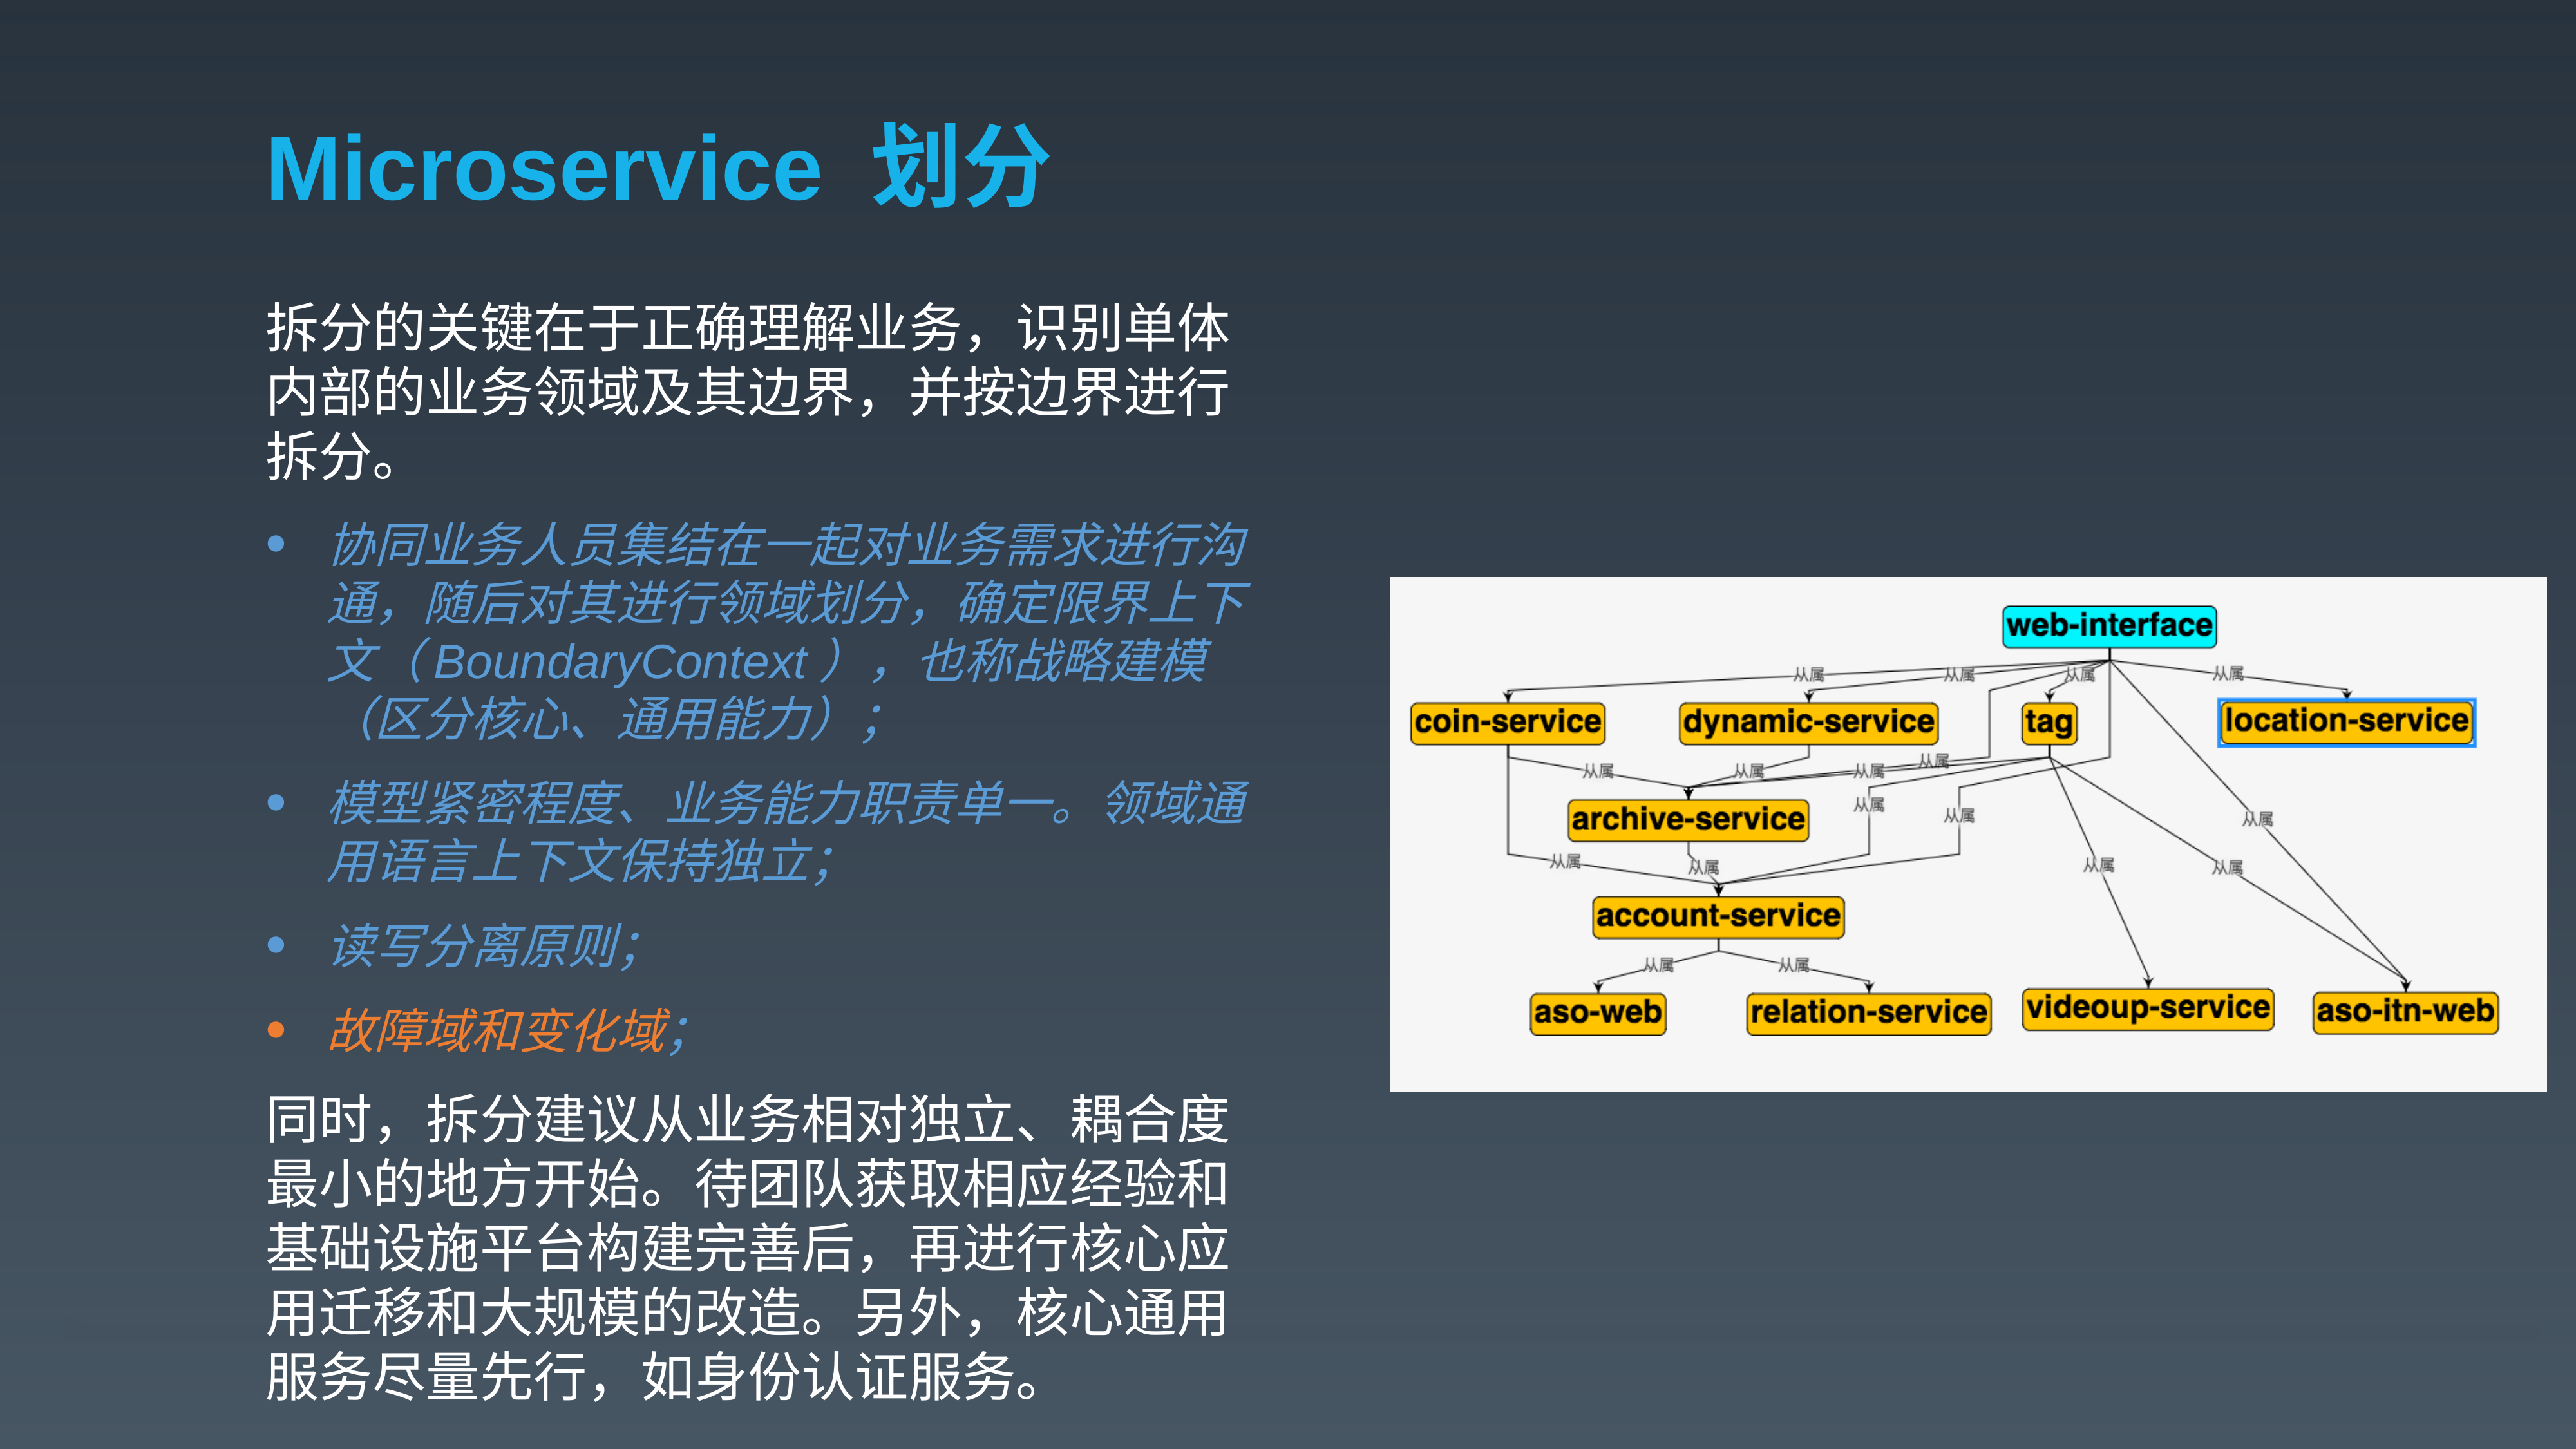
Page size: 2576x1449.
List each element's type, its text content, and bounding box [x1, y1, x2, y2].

title Microservice 划分 [260, 103, 2316, 243]
list 拆分的关键在于正确理解业务，识别单体内部的业务领域及其边界，并按边界进行拆分。 协同业务人员集结在一起对业务需求进行沟通，随后对其进行领域划分，确定限界上下文（BoundaryContext），也称战略建模（区分核心、通用能力）； 模型紧密程度、业务能力职责单一。领域通用语言上下文保持独立； 读写分离原则； 故障域和变化域； 同时，拆分建议从业务相对独立、耦合度最小的地方开始。待团队获取相应经验和基础设施平台构建完善后，再进行核心应用迁移和大规模的改造。另外，核心通用服务尽量先行，如身份认证服务。 [260, 288, 1285, 1381]
picture [0, 0, 2576, 1449]
